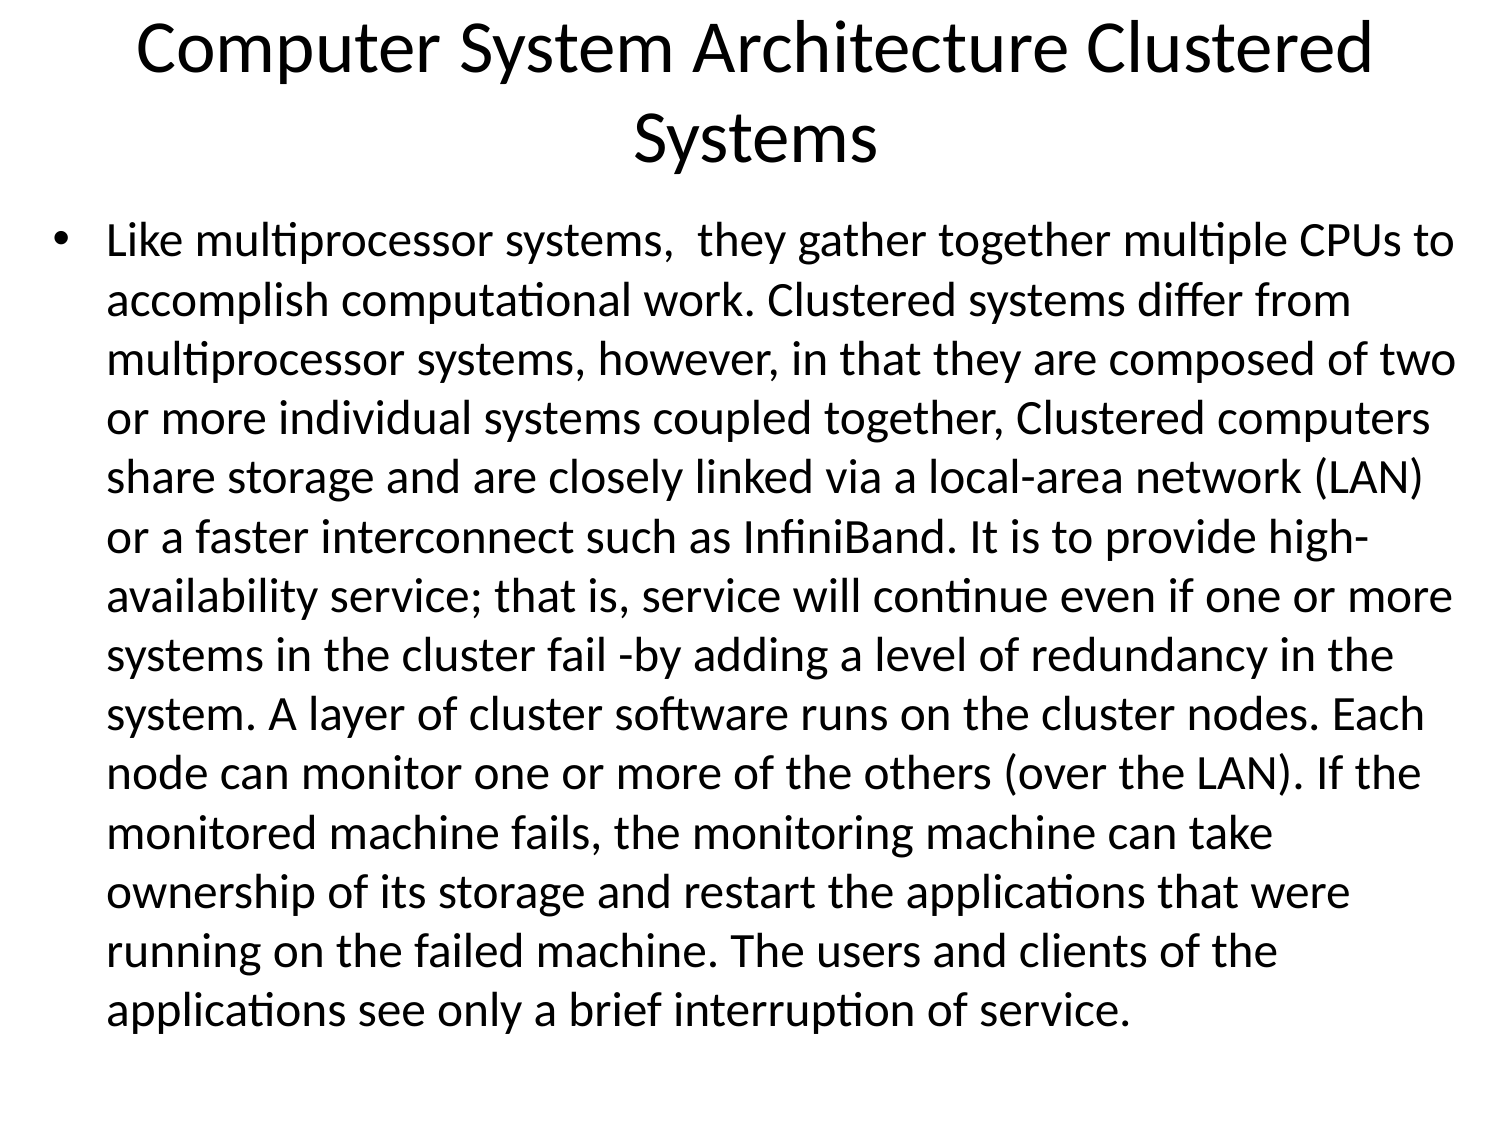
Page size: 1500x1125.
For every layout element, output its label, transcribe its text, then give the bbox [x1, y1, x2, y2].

list Like multiprocessor systems, they gather together multiple CPUs to accomplish computational work. Clustered systems differ from multiprocessor systems, however, in that they are composed of two or more individual systems coupled together, Clustered computers share storage and are closely linked via a local-area network (LAN) or a faster interconnect such as InfiniBand. It is to provide high-availability service; that is, service will continue even if one or more systems in the cluster fail -by adding a level of redundancy in the system. A layer of cluster software runs on the cluster nodes. Each node can monitor one or more of the others (over the LAN). If the monitored machine fails, the monitoring machine can take ownership of its storage and restart the applications that were running on the failed machine. The users and clients of the applications see only a brief interruption of service. [37, 200, 1475, 1063]
title Computer System Architecture Clustered Systems [75, 0, 1438, 175]
